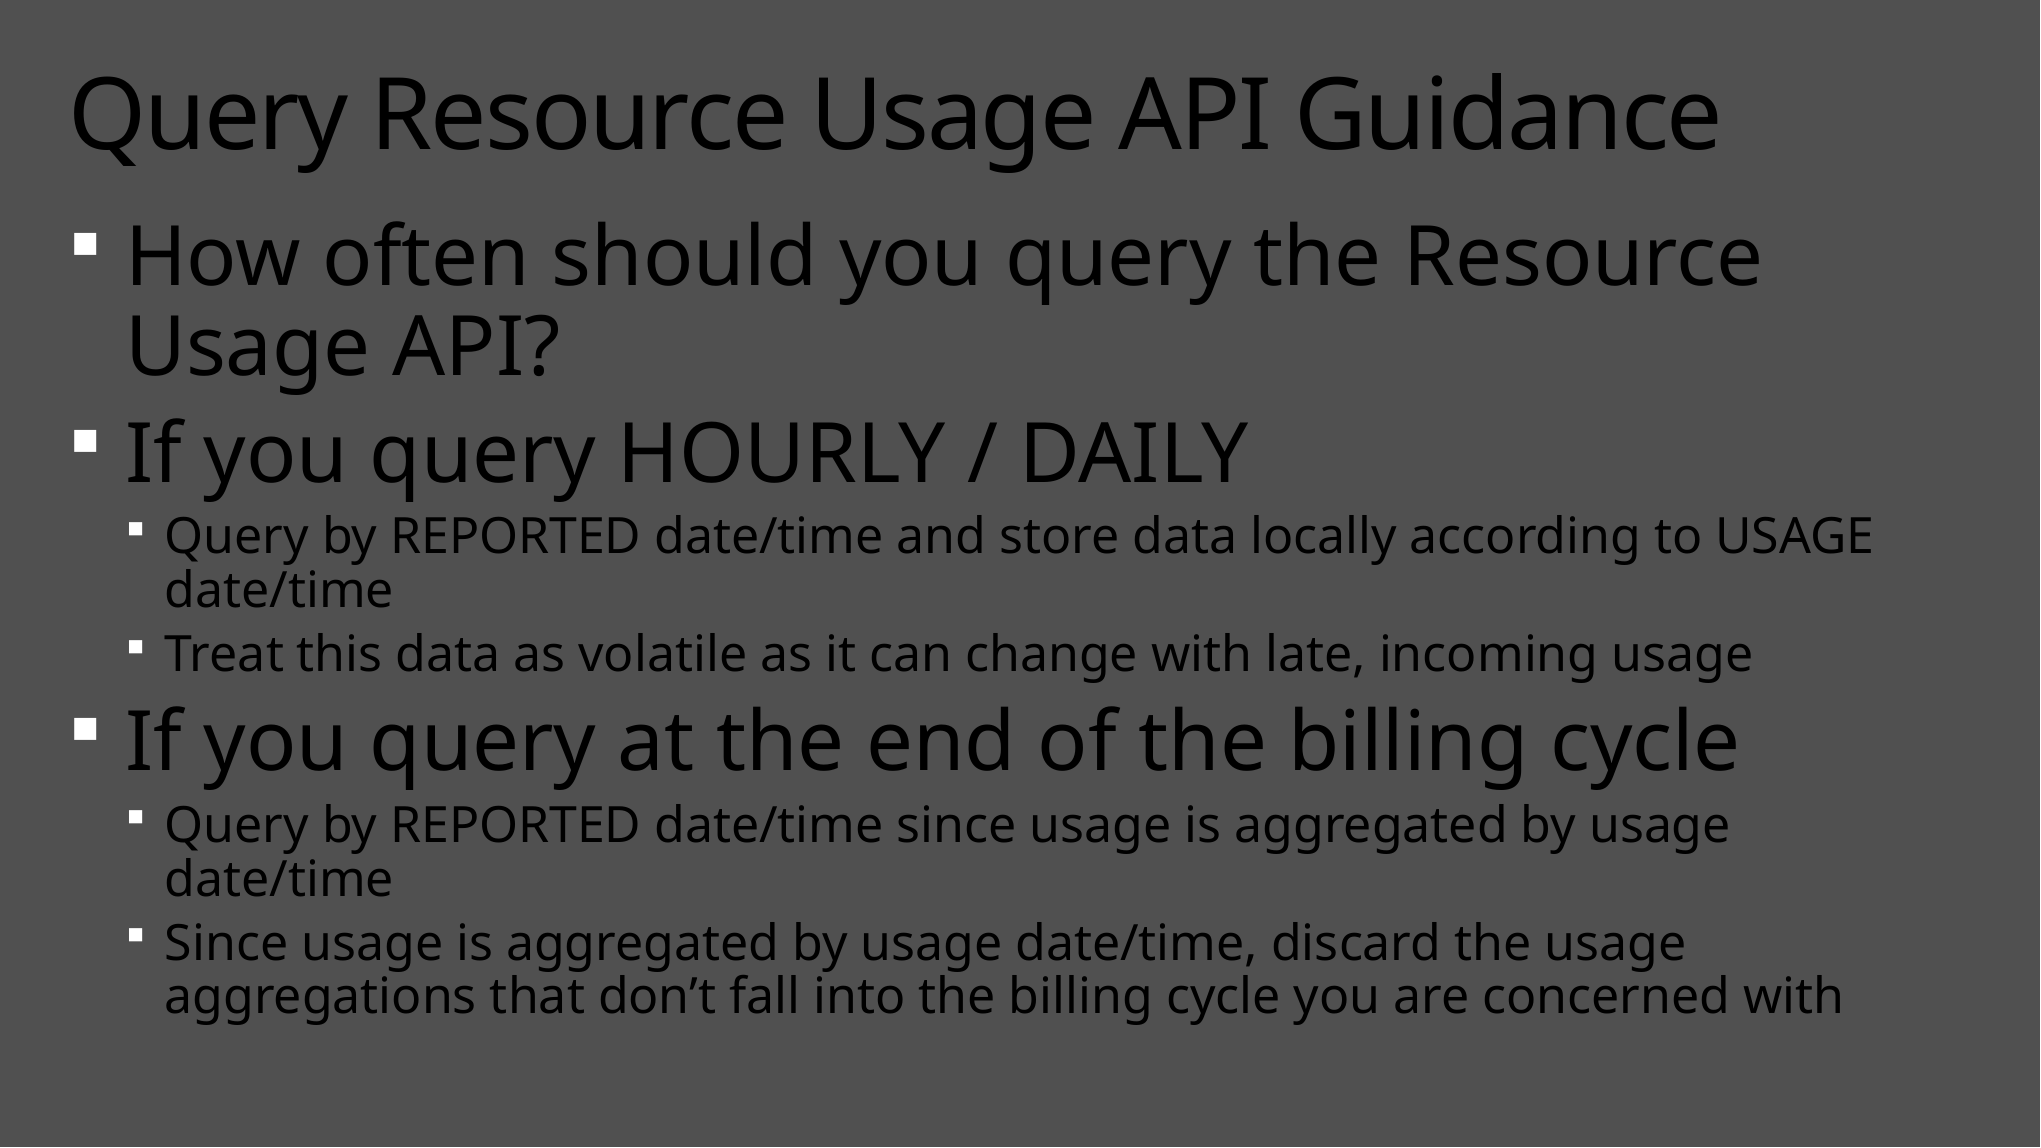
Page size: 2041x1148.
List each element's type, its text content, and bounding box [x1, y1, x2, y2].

title Query Resource Usage API Guidance [45, 48, 1996, 199]
list How often should you query the Resource Usage API? If you query HOURLY / DAILY Query by REPORTED date/time and store data locally according to USAGE date/time Treat this data as volatile as it can change with late, incoming usage If you query at the end of the billing cycle Query by REPORTED date/time since usage is aggregated by usage date/time Since usage is aggregated by usage date/time, discard the usage aggregations that don’t fall into the billing cycle you are concerned with [45, 199, 1996, 1009]
